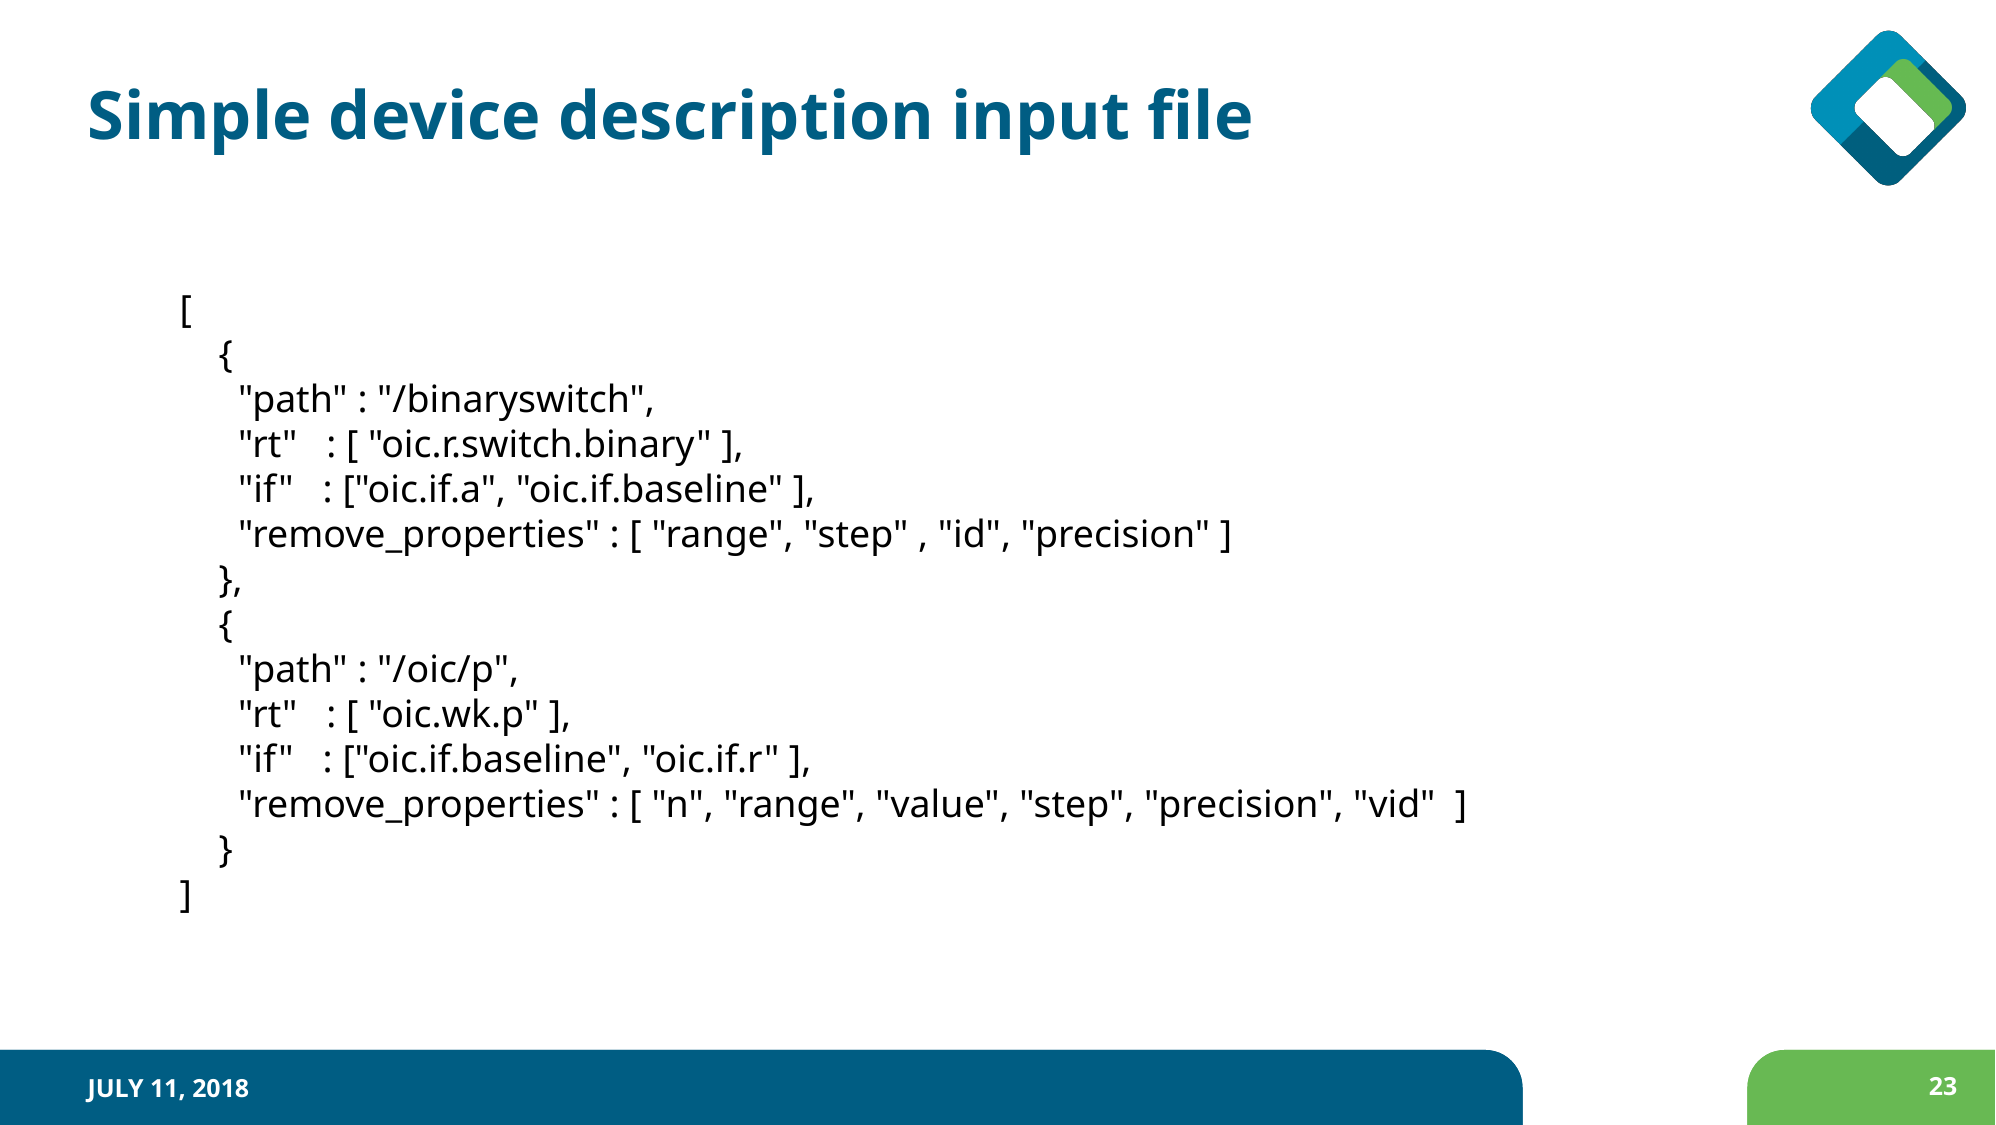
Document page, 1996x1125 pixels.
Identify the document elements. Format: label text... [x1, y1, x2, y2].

picture [1894, 111, 1967, 186]
title Simple device description input file [72, 24, 1773, 200]
picture [1810, 113, 1883, 186]
picture [1810, 29, 1967, 105]
text_box [ { "path" : "/binaryswitch", "rt" : [ "oic.r.switch.binary" ], "if" : ["oic.if.a", "oic.if.baseline" ], "remove_properties" : [ "range", "step" , "id", "precision" ] }, { "path" : "/oic/p", "rt" : [ "oic.wk.p" ], "if" : ["oic.if.baseline", "oic.if.r" ], "remove_properties" : [ "n", "range", "value", "step", "precision", "vid" ] } ] [164, 277, 1483, 967]
picture [1855, 60, 1951, 156]
slide_number 23 [1797, 1062, 1973, 1113]
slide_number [72, 1062, 398, 1113]
